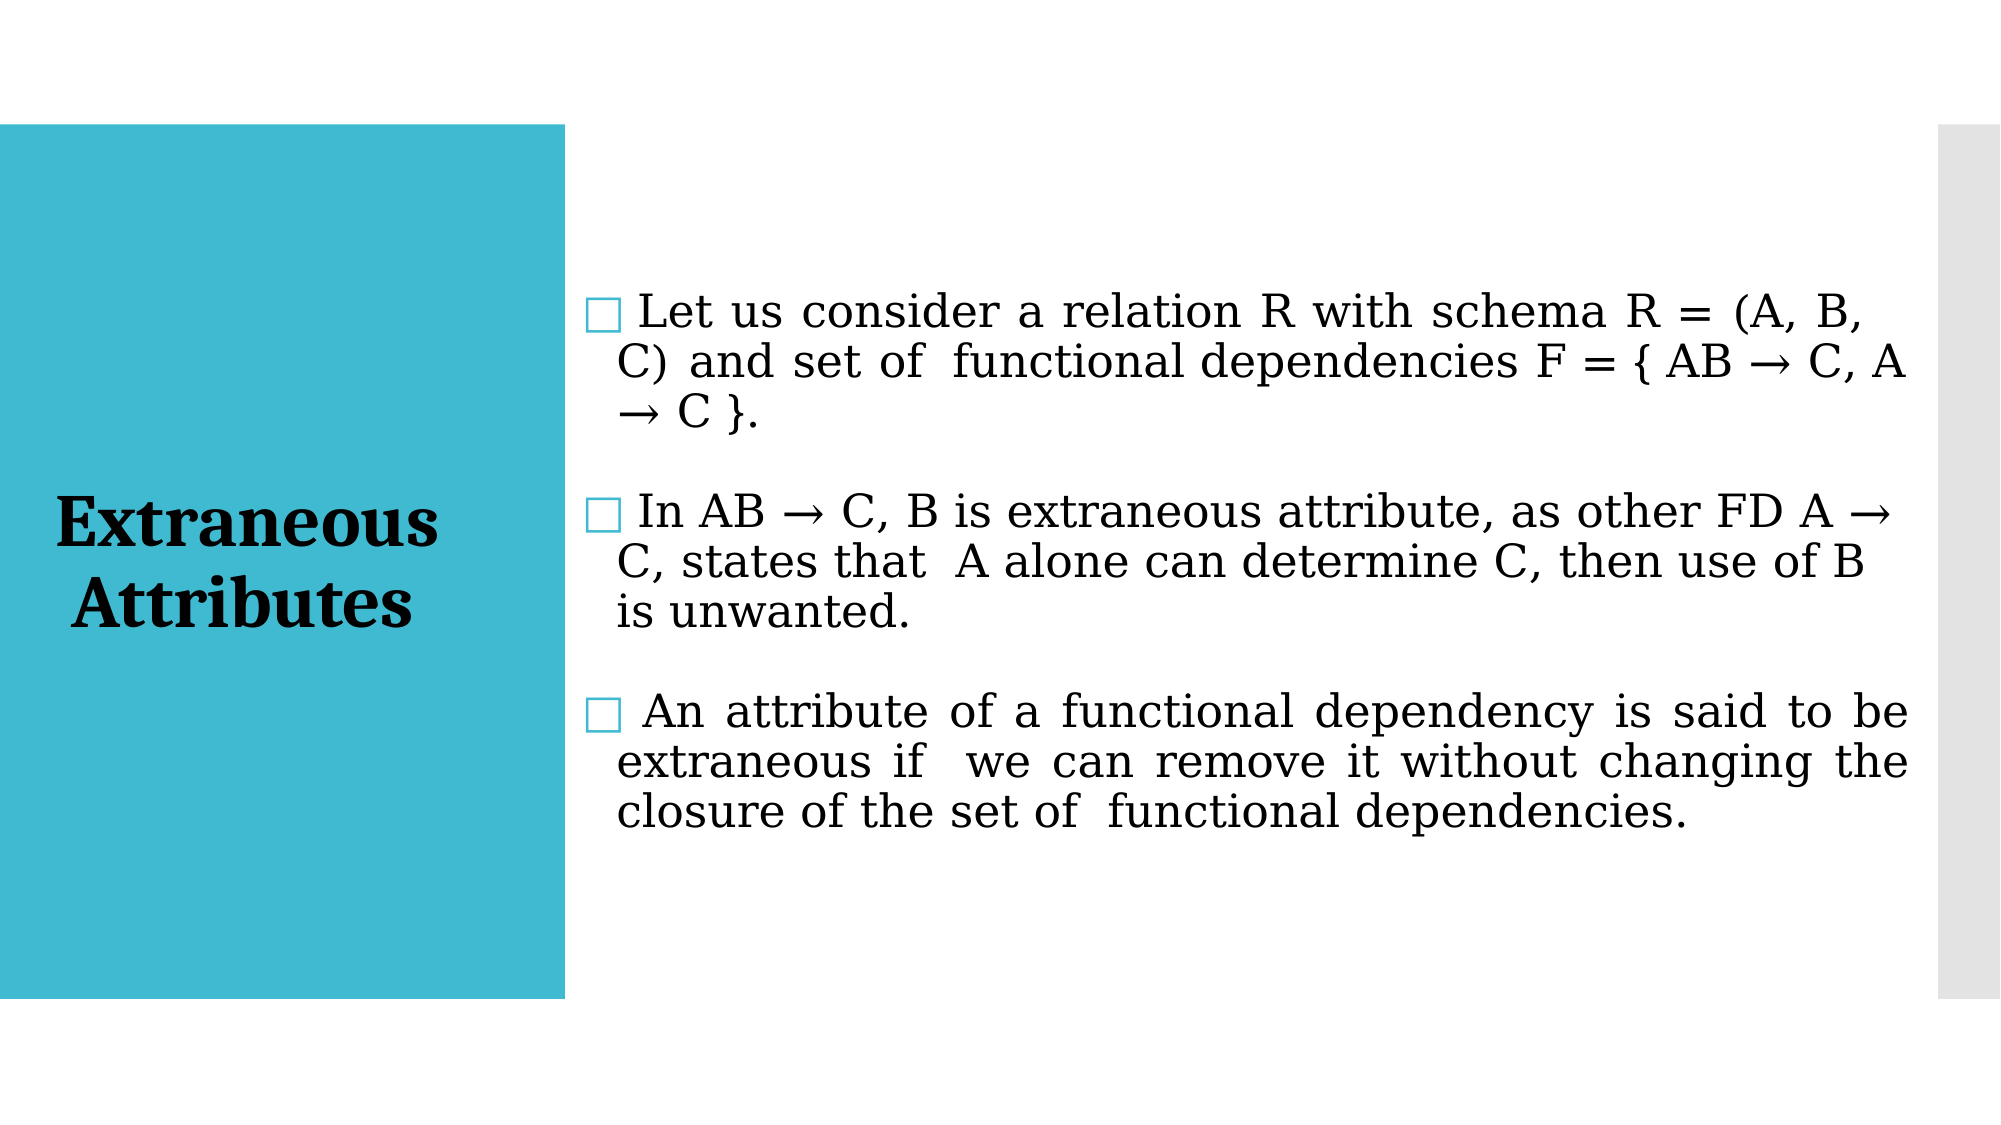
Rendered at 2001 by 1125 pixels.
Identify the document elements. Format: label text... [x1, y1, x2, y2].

text_box □ Let us consider a relation R with schema R = (A, B, C) and set of functional dependencies F = { AB → C, A → C }. [579, 278, 1912, 437]
text_box Extraneous Attributes [53, 468, 448, 643]
text_box □ In AB → C, B is extraneous attribute, as other FD A → C, states that A alone can determine C, then use of B is unwanted. [579, 478, 1913, 637]
text_box □ An attribute of a functional dependency is said to be extraneous if we can remove it without changing the closure of the set of functional dependencies. [579, 678, 1911, 837]
